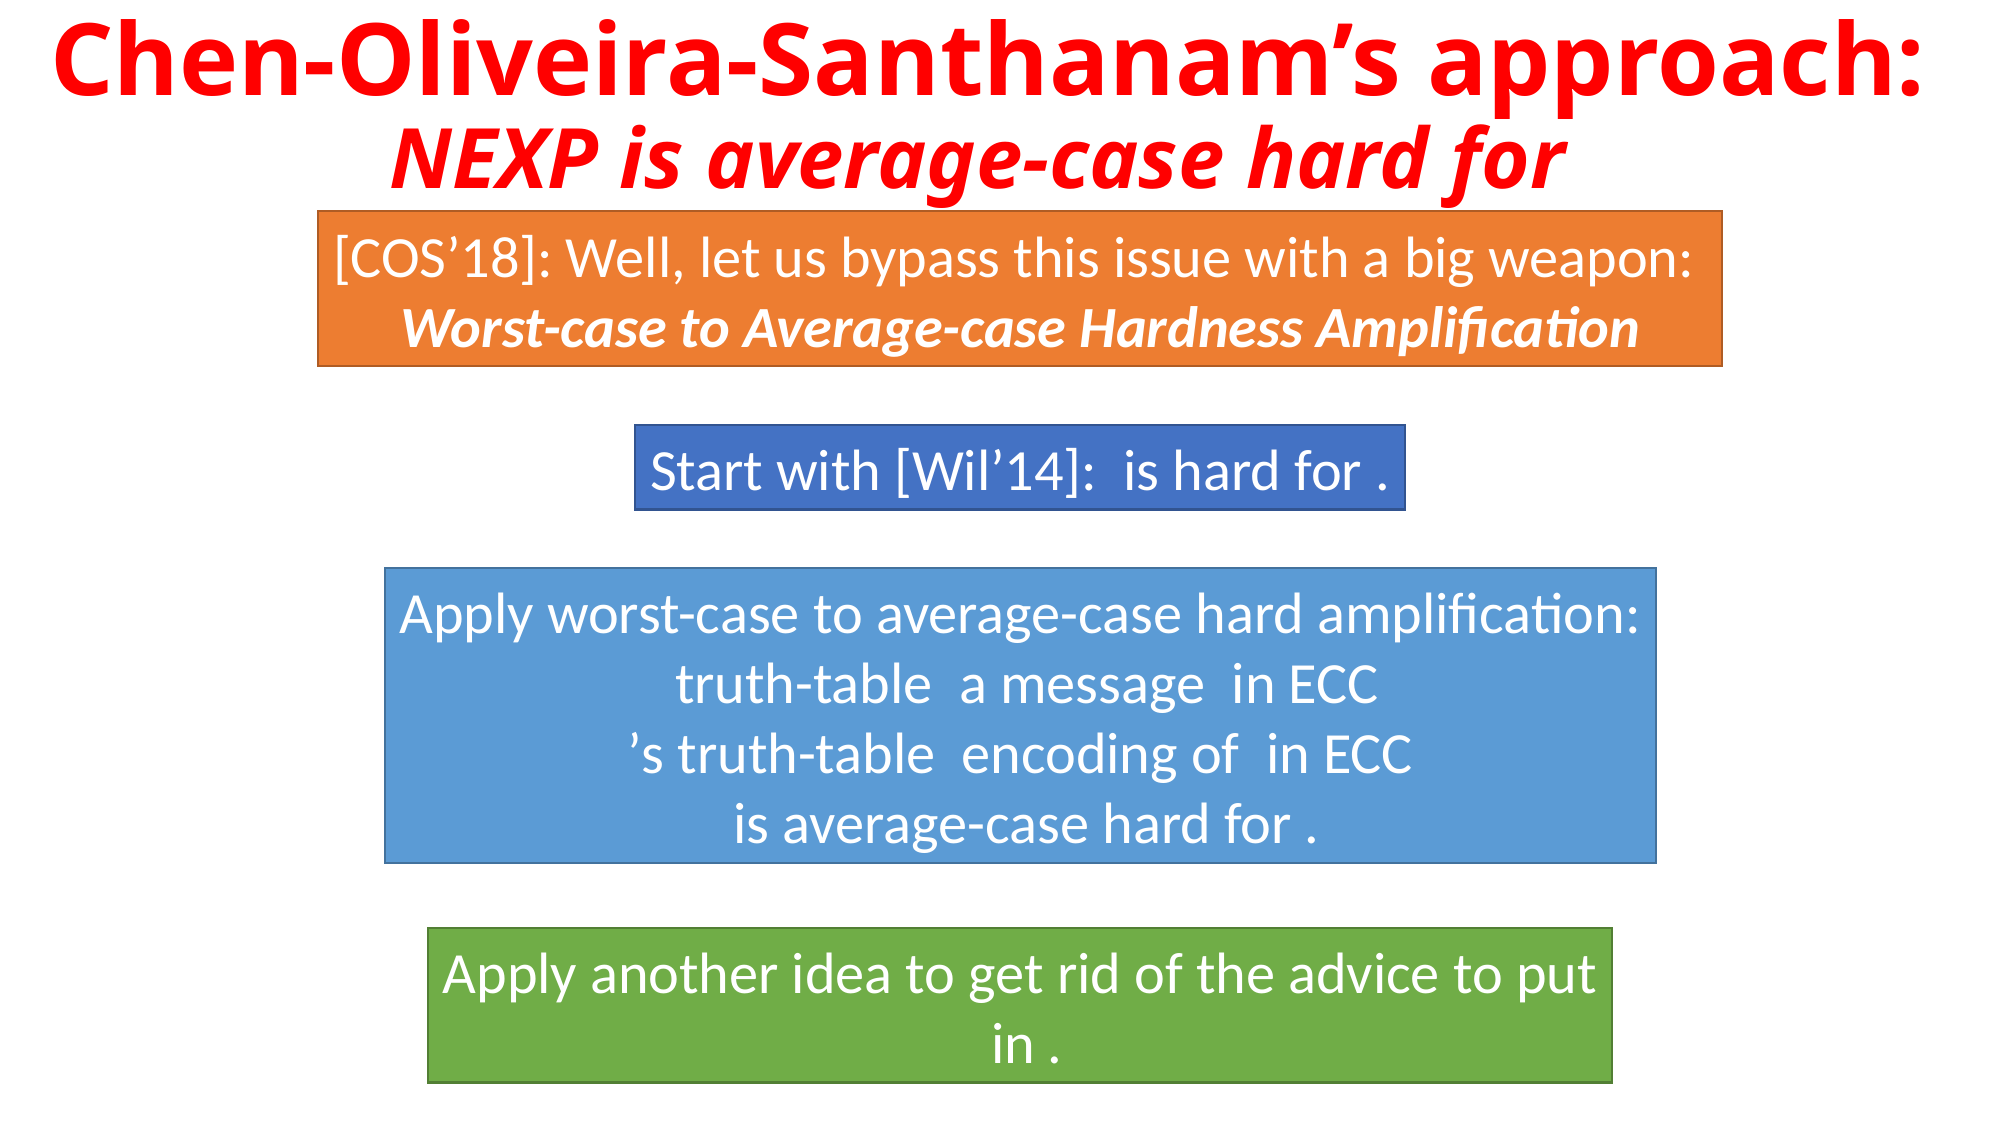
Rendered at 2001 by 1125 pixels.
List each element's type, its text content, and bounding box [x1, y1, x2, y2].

text_box [COS’18]: Well, let us bypass this issue with a big weapon: Worst-case to Average-case Hardness Amplification [317, 210, 1723, 367]
